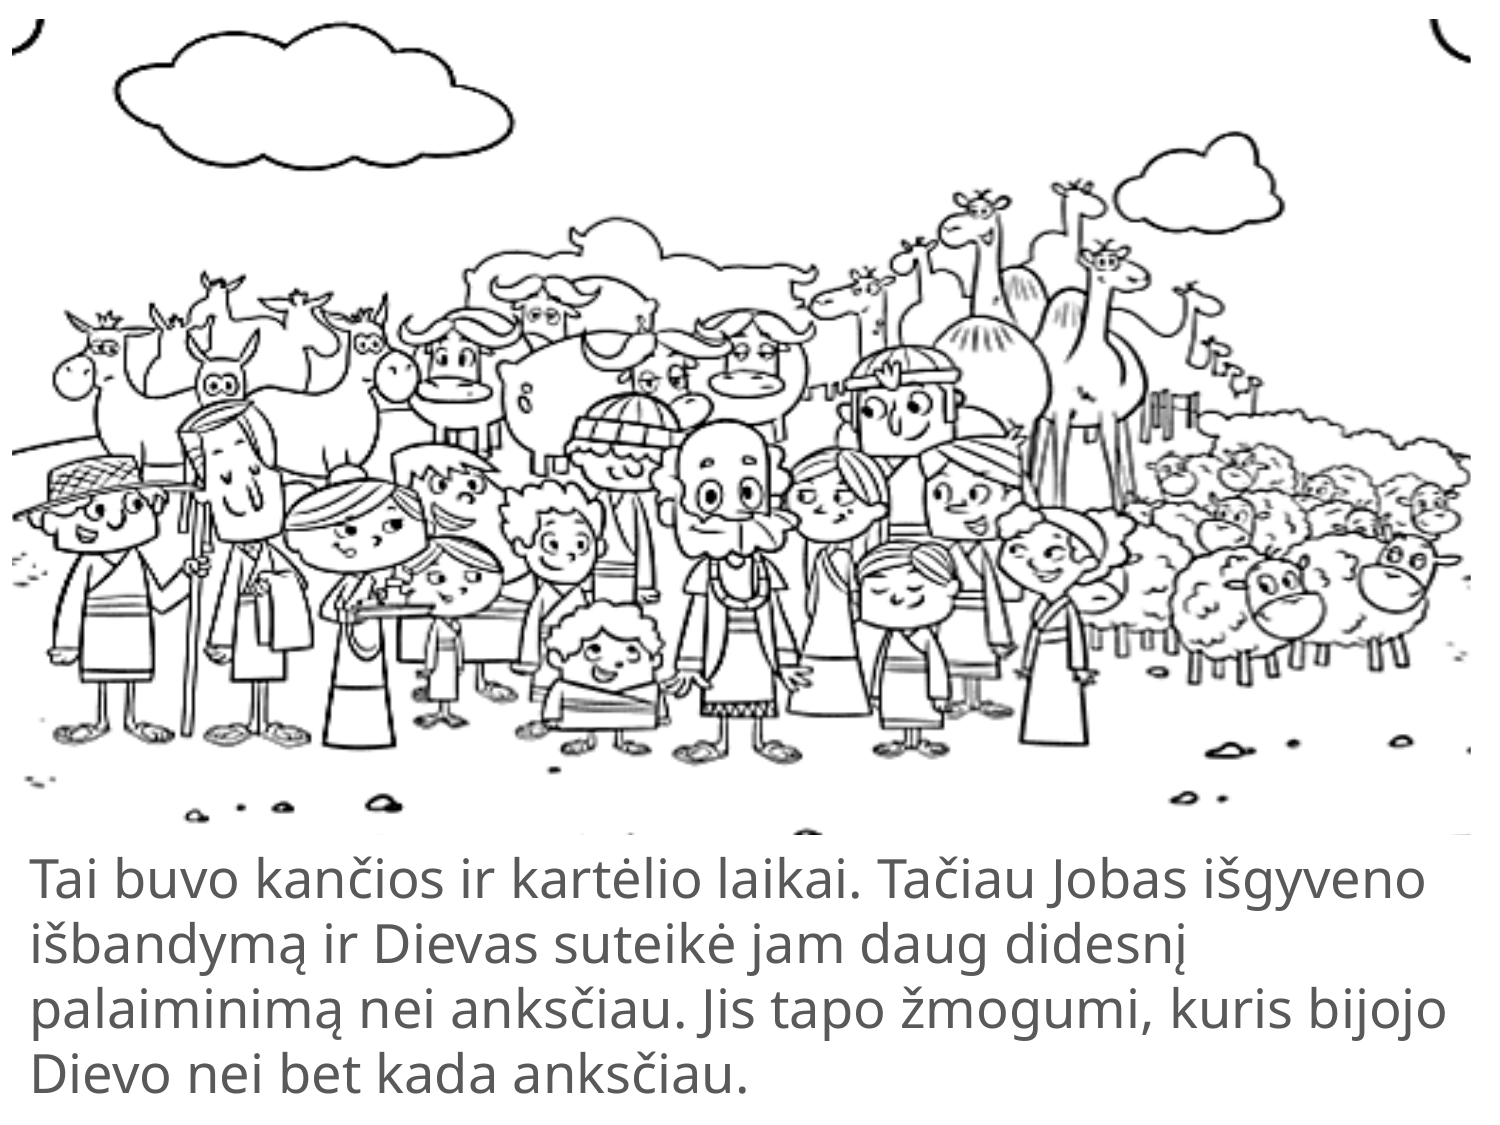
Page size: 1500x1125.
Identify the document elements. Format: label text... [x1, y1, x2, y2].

text_box Tai buvo kančios ir kartėlio laikai. Tačiau Jobas išgyveno išbandymą ir Dievas suteikė jam daug didesnį palaiminimą nei anksčiau. Jis tapo žmogumi, kuris bijojo Dievo nei bet kada anksčiau. [14, 837, 1500, 1112]
picture [11, 18, 1471, 835]
